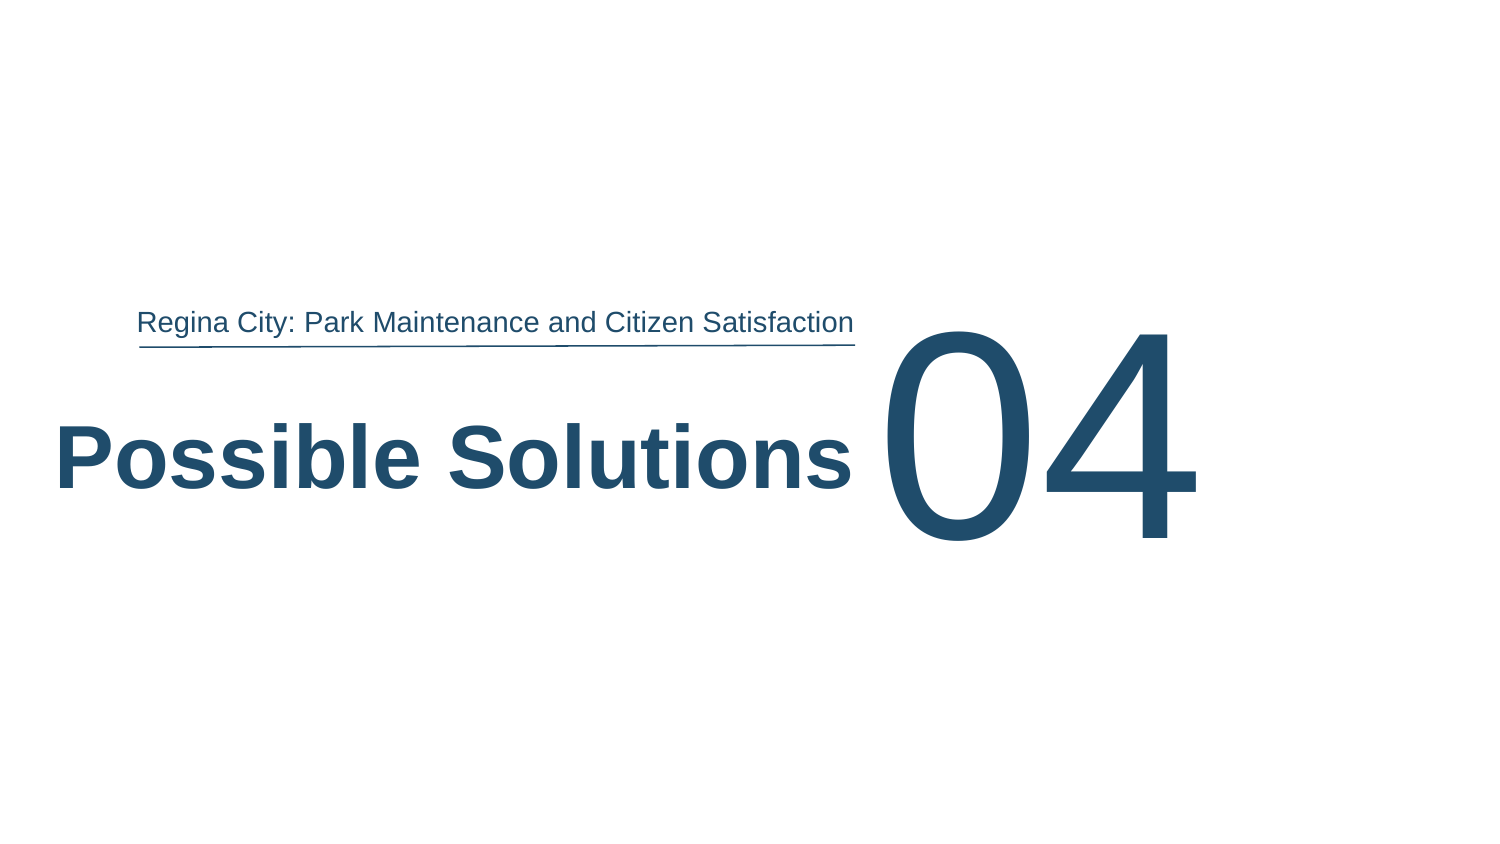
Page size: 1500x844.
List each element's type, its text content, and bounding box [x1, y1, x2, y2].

text_box 04 [865, 235, 1219, 604]
text_box Regina City: Park Maintenance and Citizen Satisfaction [107, 298, 865, 346]
text_box Possible Solutions [27, 393, 865, 512]
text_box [138, 344, 856, 348]
